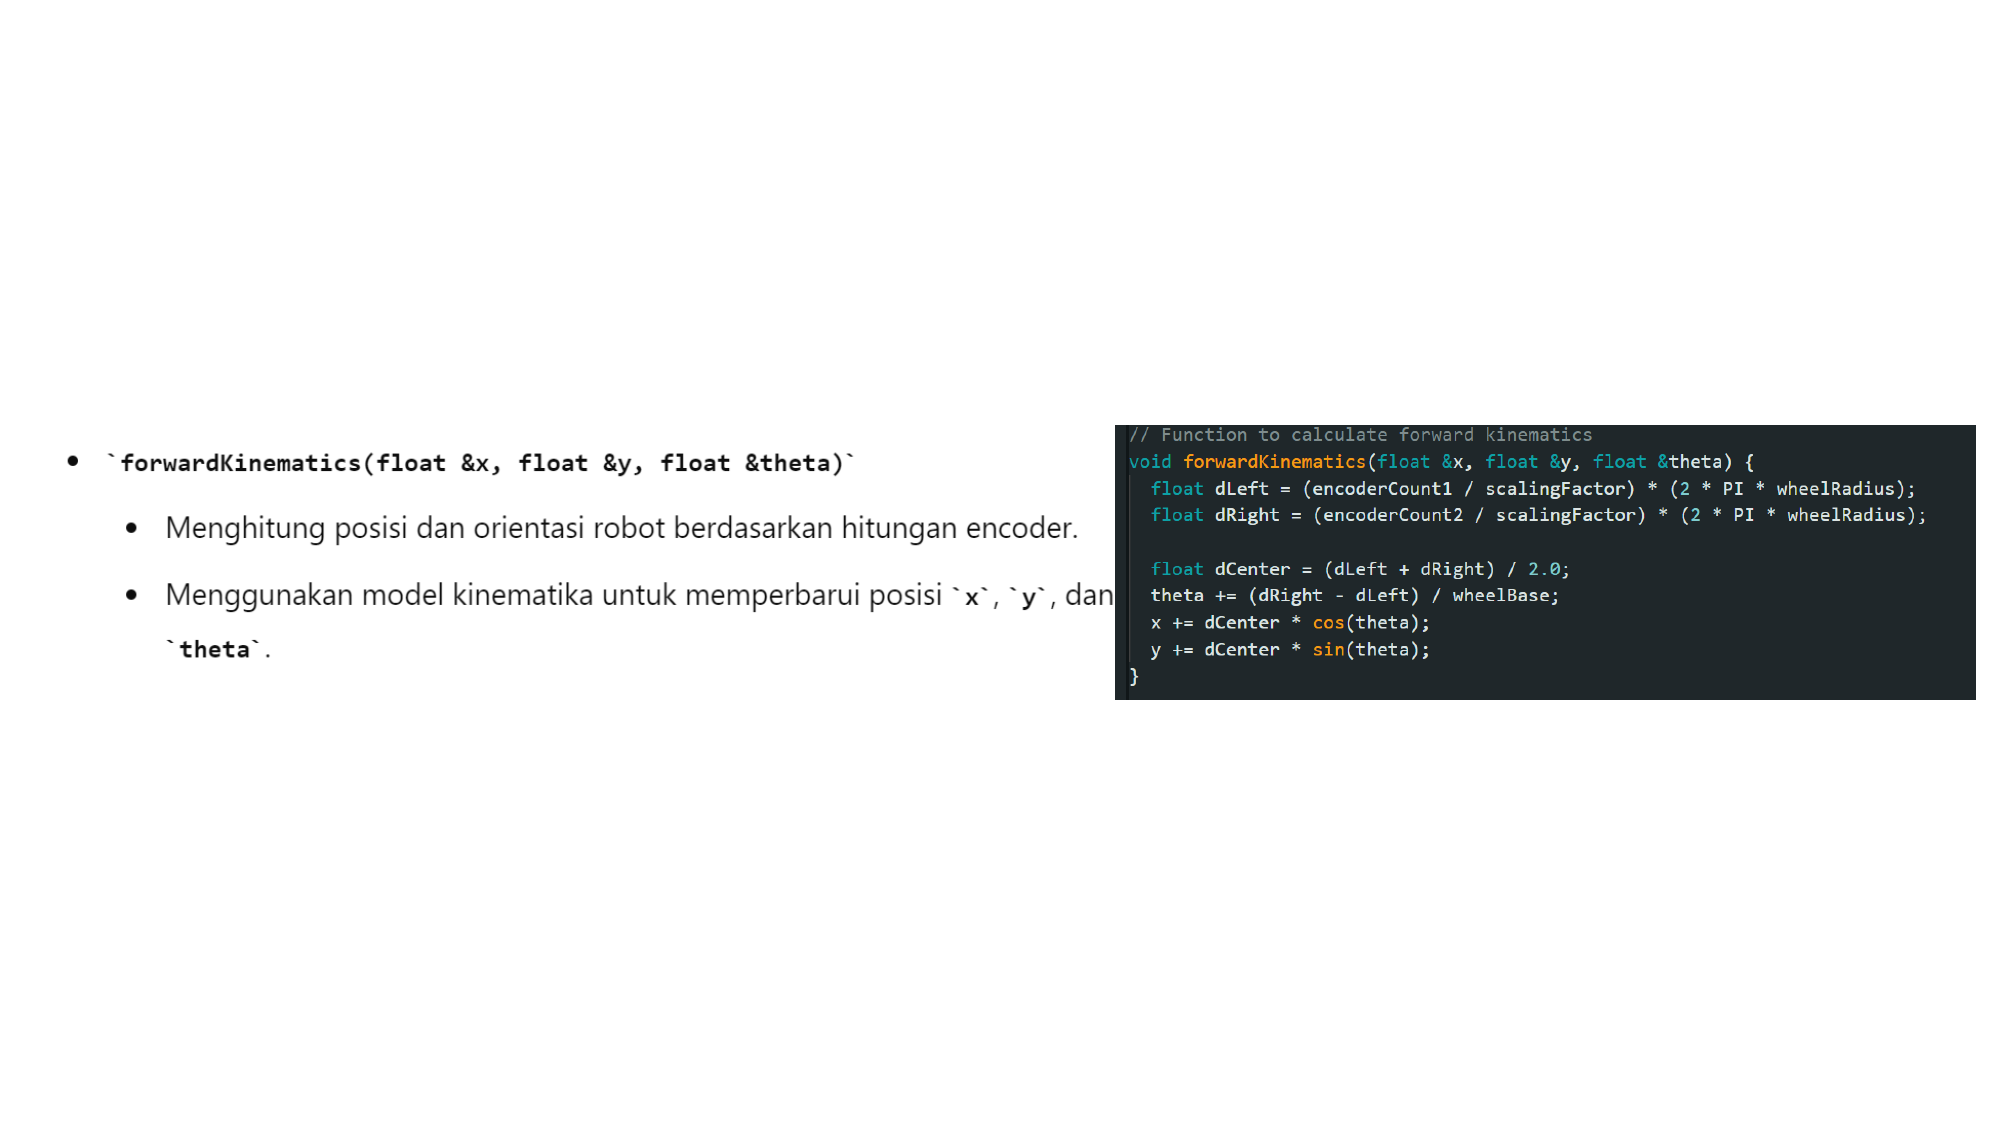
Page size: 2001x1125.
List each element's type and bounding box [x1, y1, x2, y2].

picture [1115, 425, 1976, 700]
list [38, 433, 1115, 677]
